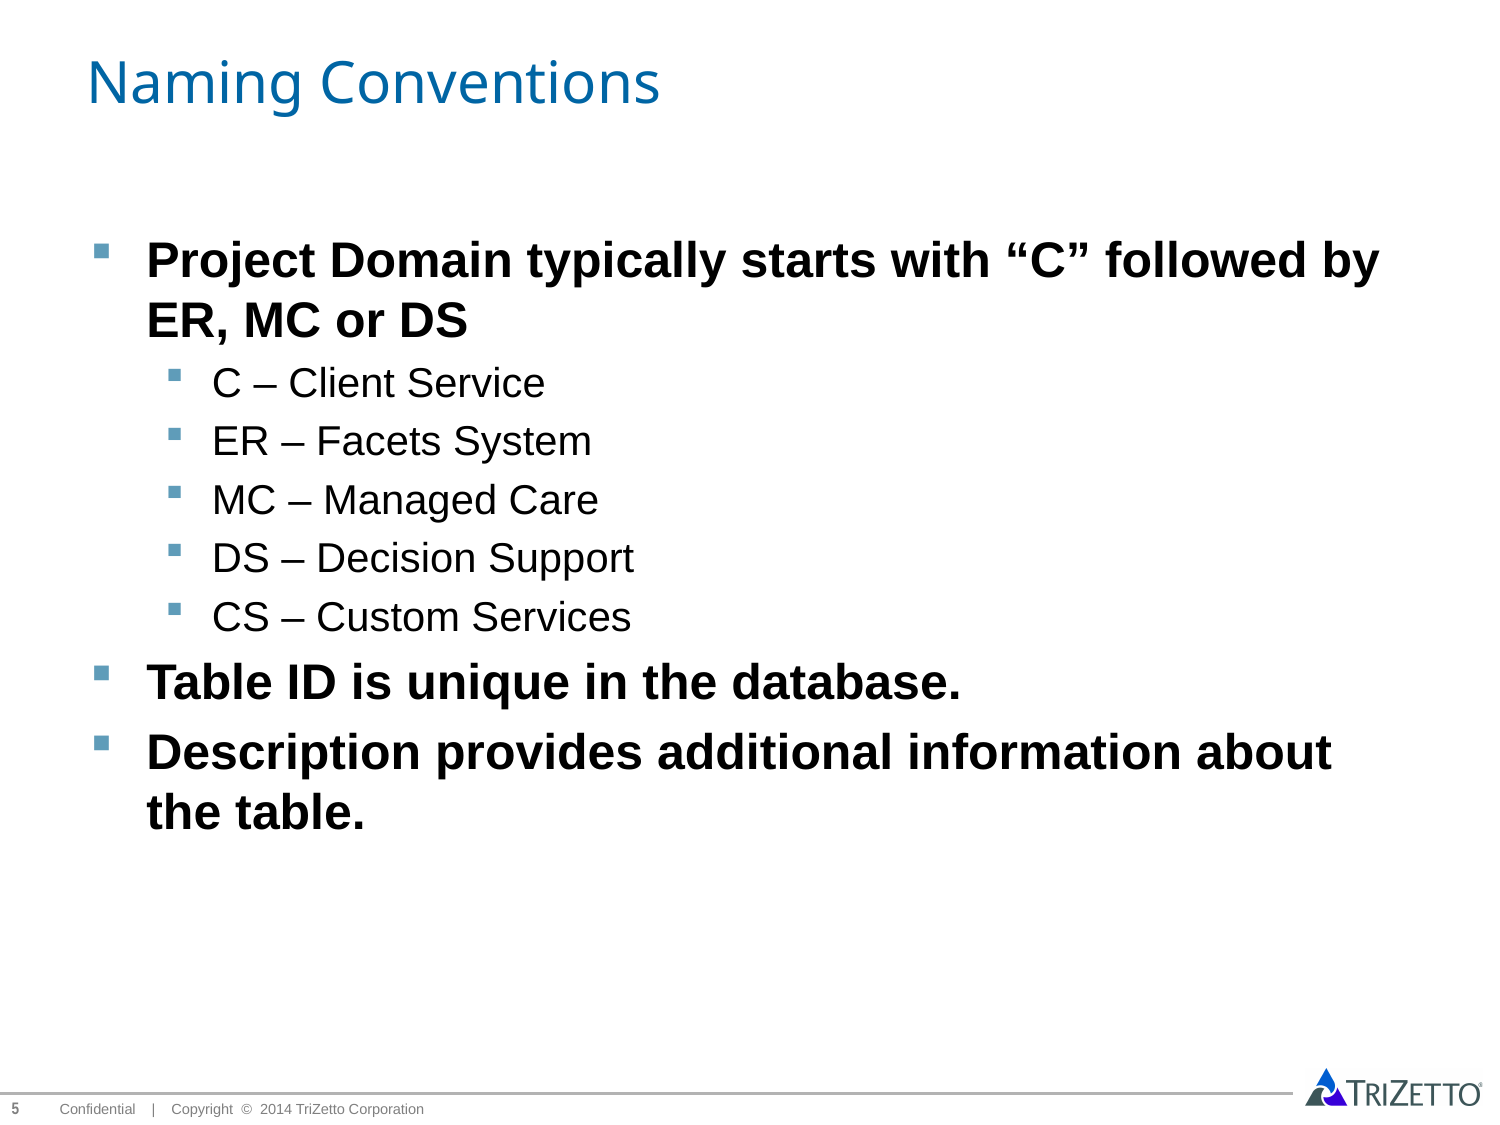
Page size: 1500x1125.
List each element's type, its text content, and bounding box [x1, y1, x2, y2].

title Naming Conventions [71, 44, 1430, 126]
picture [1305, 1068, 1483, 1106]
list Project Domain typically starts with “C” followed by ER, MC or DS C – Client Service ER – Facets System MC – Managed Care DS – Decision Support CS – Custom Services Table ID is unique in the database. Description provides additional information about the table. [74, 219, 1426, 977]
